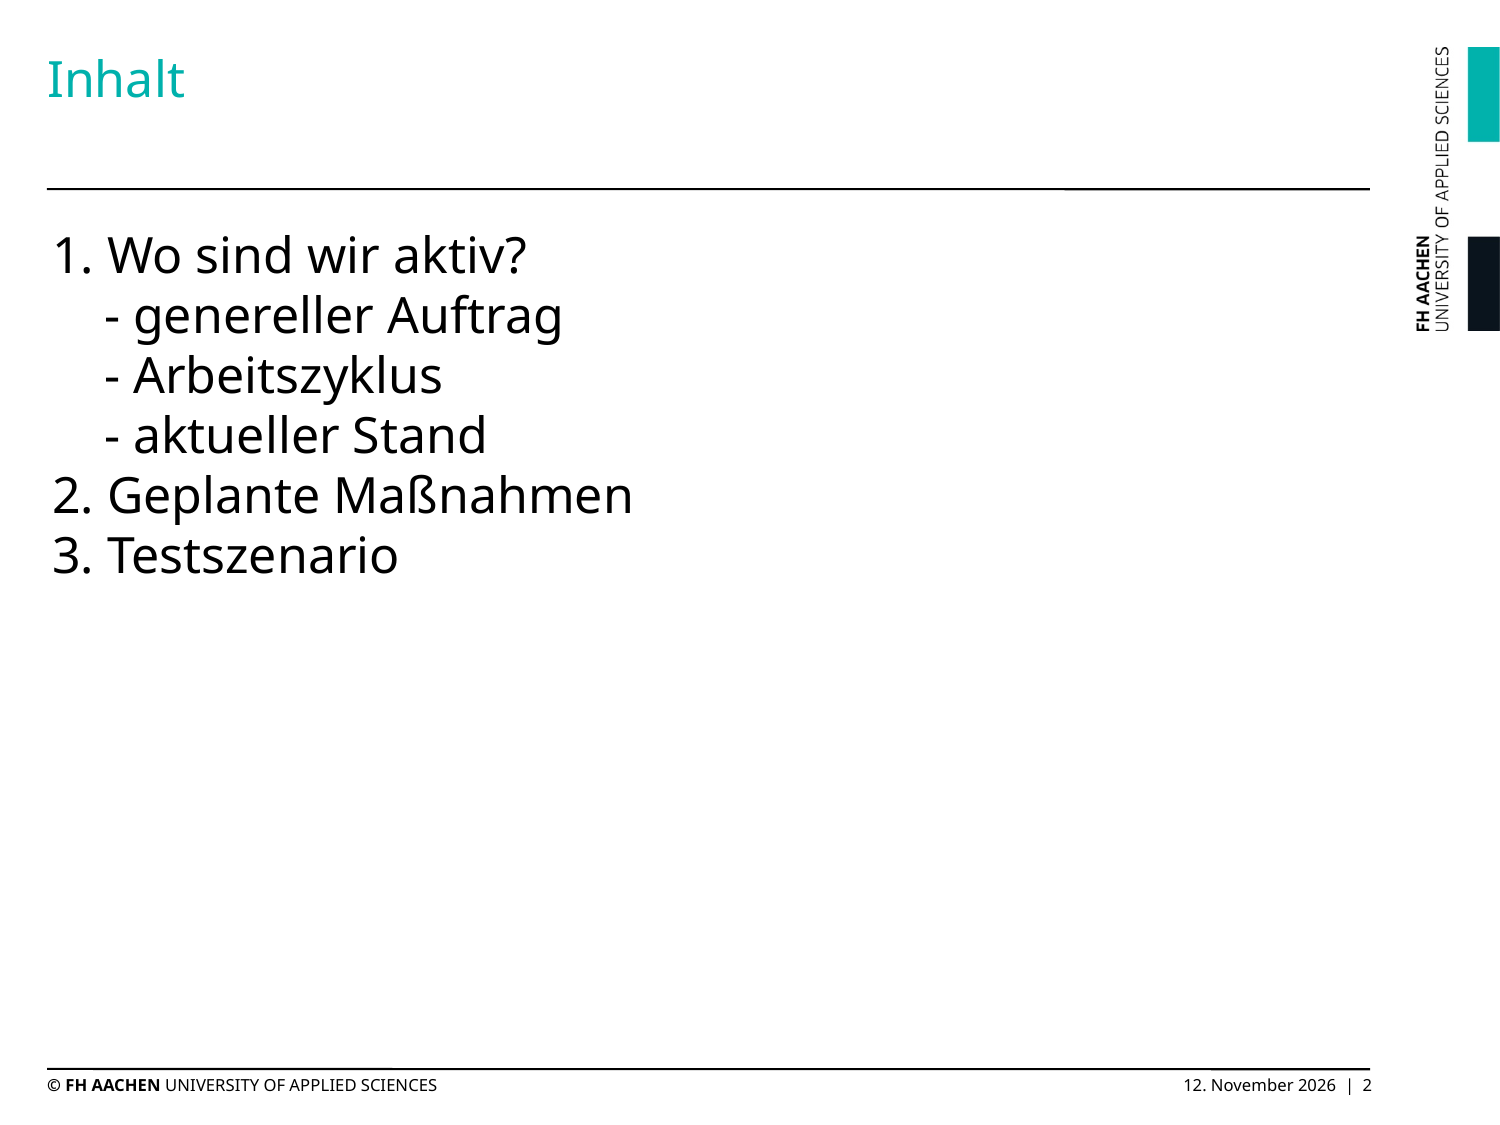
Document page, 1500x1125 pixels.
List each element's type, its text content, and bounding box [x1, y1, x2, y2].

picture [1404, 47, 1500, 331]
title Inhalt [47, 47, 1370, 166]
list 1. Wo sind wir aktiv? - genereller Auftrag - Arbeitszyklus - aktueller Stand 2. Geplante Maßnahmen 3. Testszenario [52, 223, 1375, 1050]
